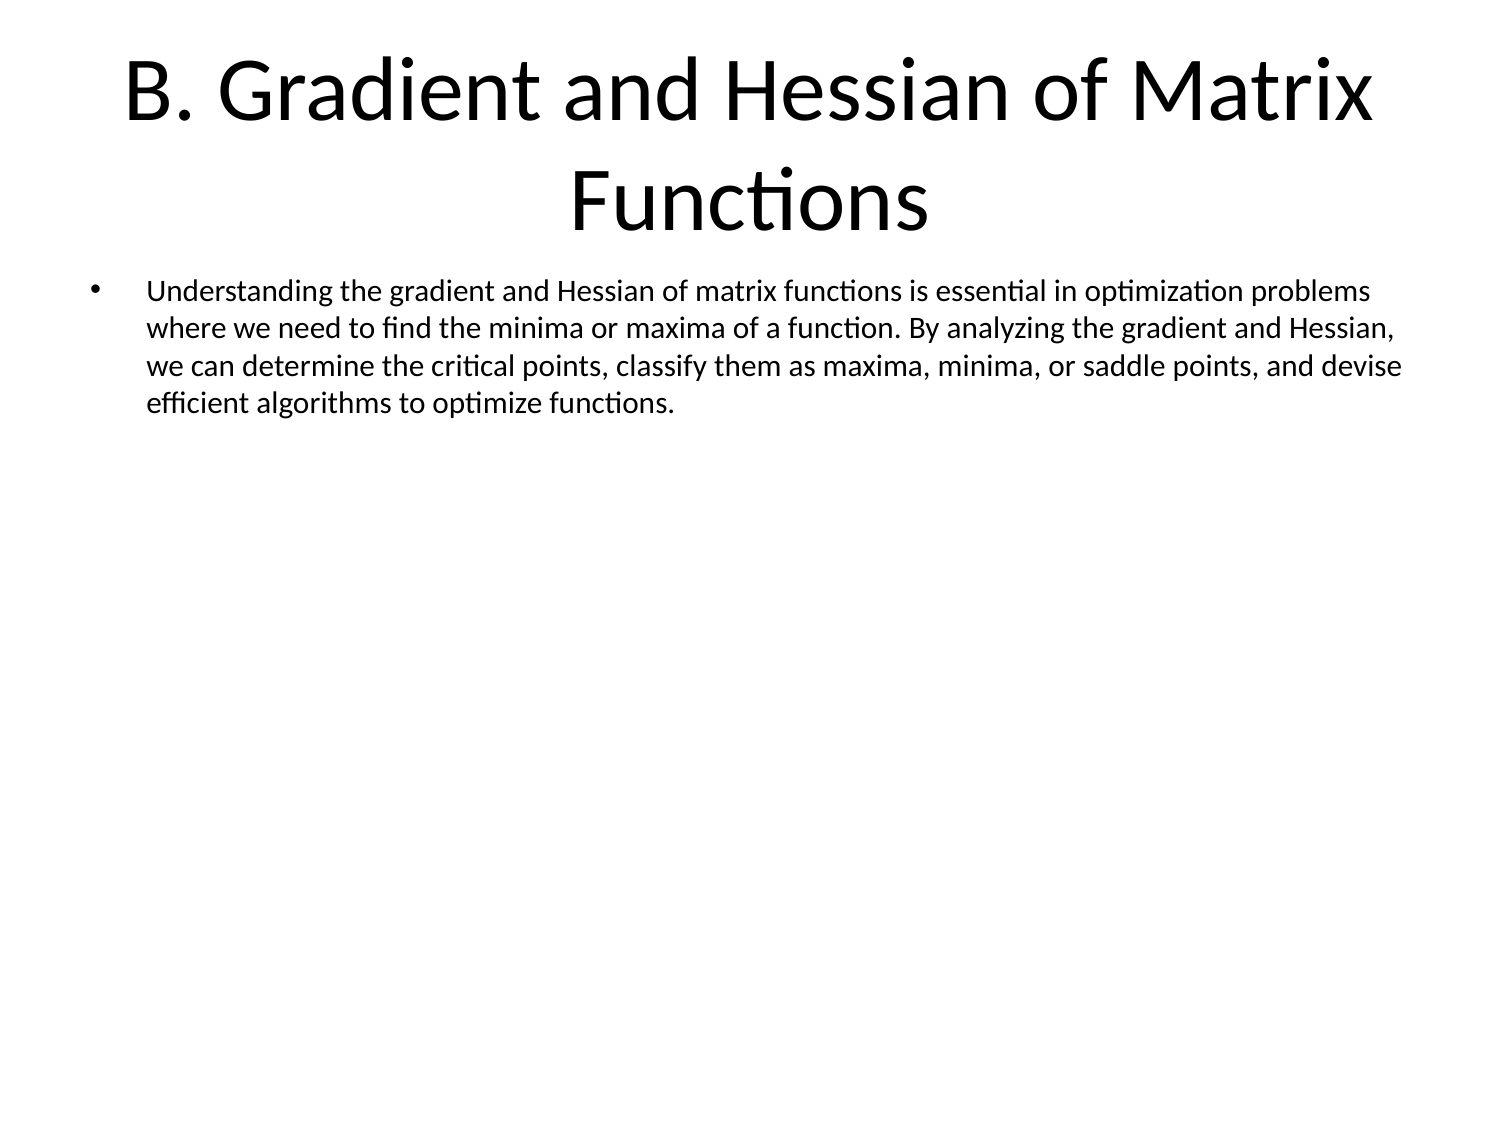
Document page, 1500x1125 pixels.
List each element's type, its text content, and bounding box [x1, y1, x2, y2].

title B. Gradient and Hessian of Matrix Functions [75, 45, 1425, 233]
list Understanding the gradient and Hessian of matrix functions is essential in optimization problems where we need to find the minima or maxima of a function. By analyzing the gradient and Hessian, we can determine the critical points, classify them as maxima, minima, or saddle points, and devise efficient algorithms to optimize functions. [75, 262, 1425, 1005]
